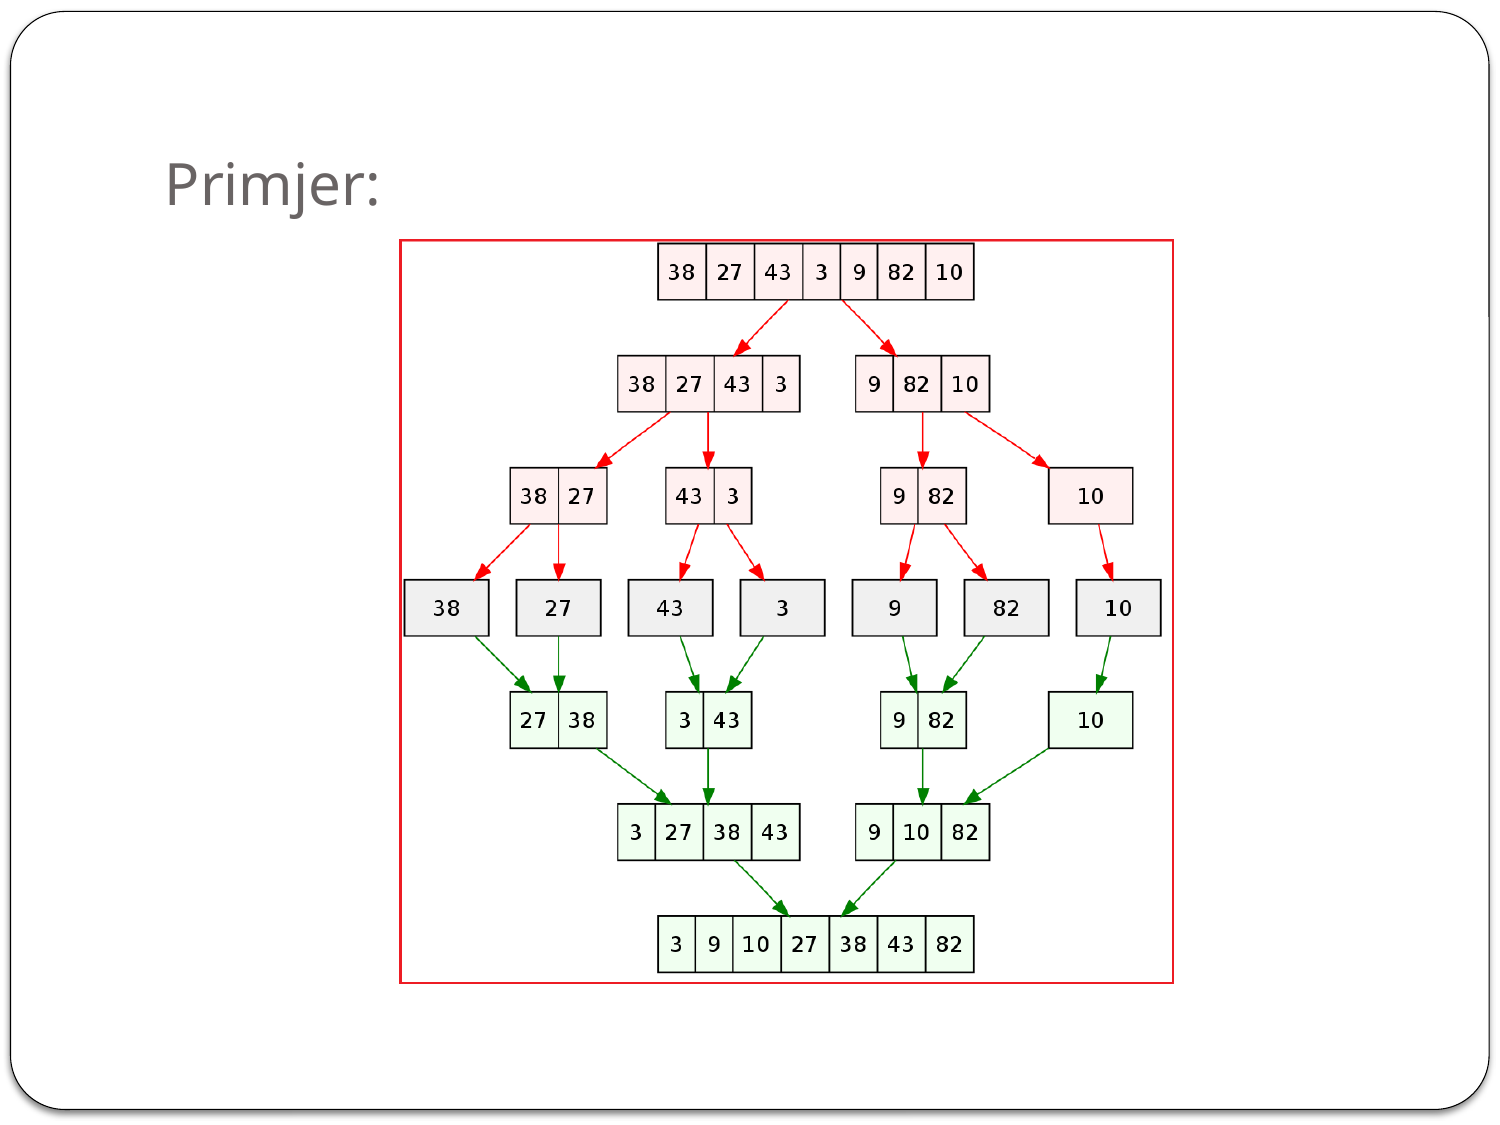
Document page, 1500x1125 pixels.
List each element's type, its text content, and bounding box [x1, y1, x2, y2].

title Primjer: [150, 45, 1425, 233]
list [398, 237, 1177, 988]
